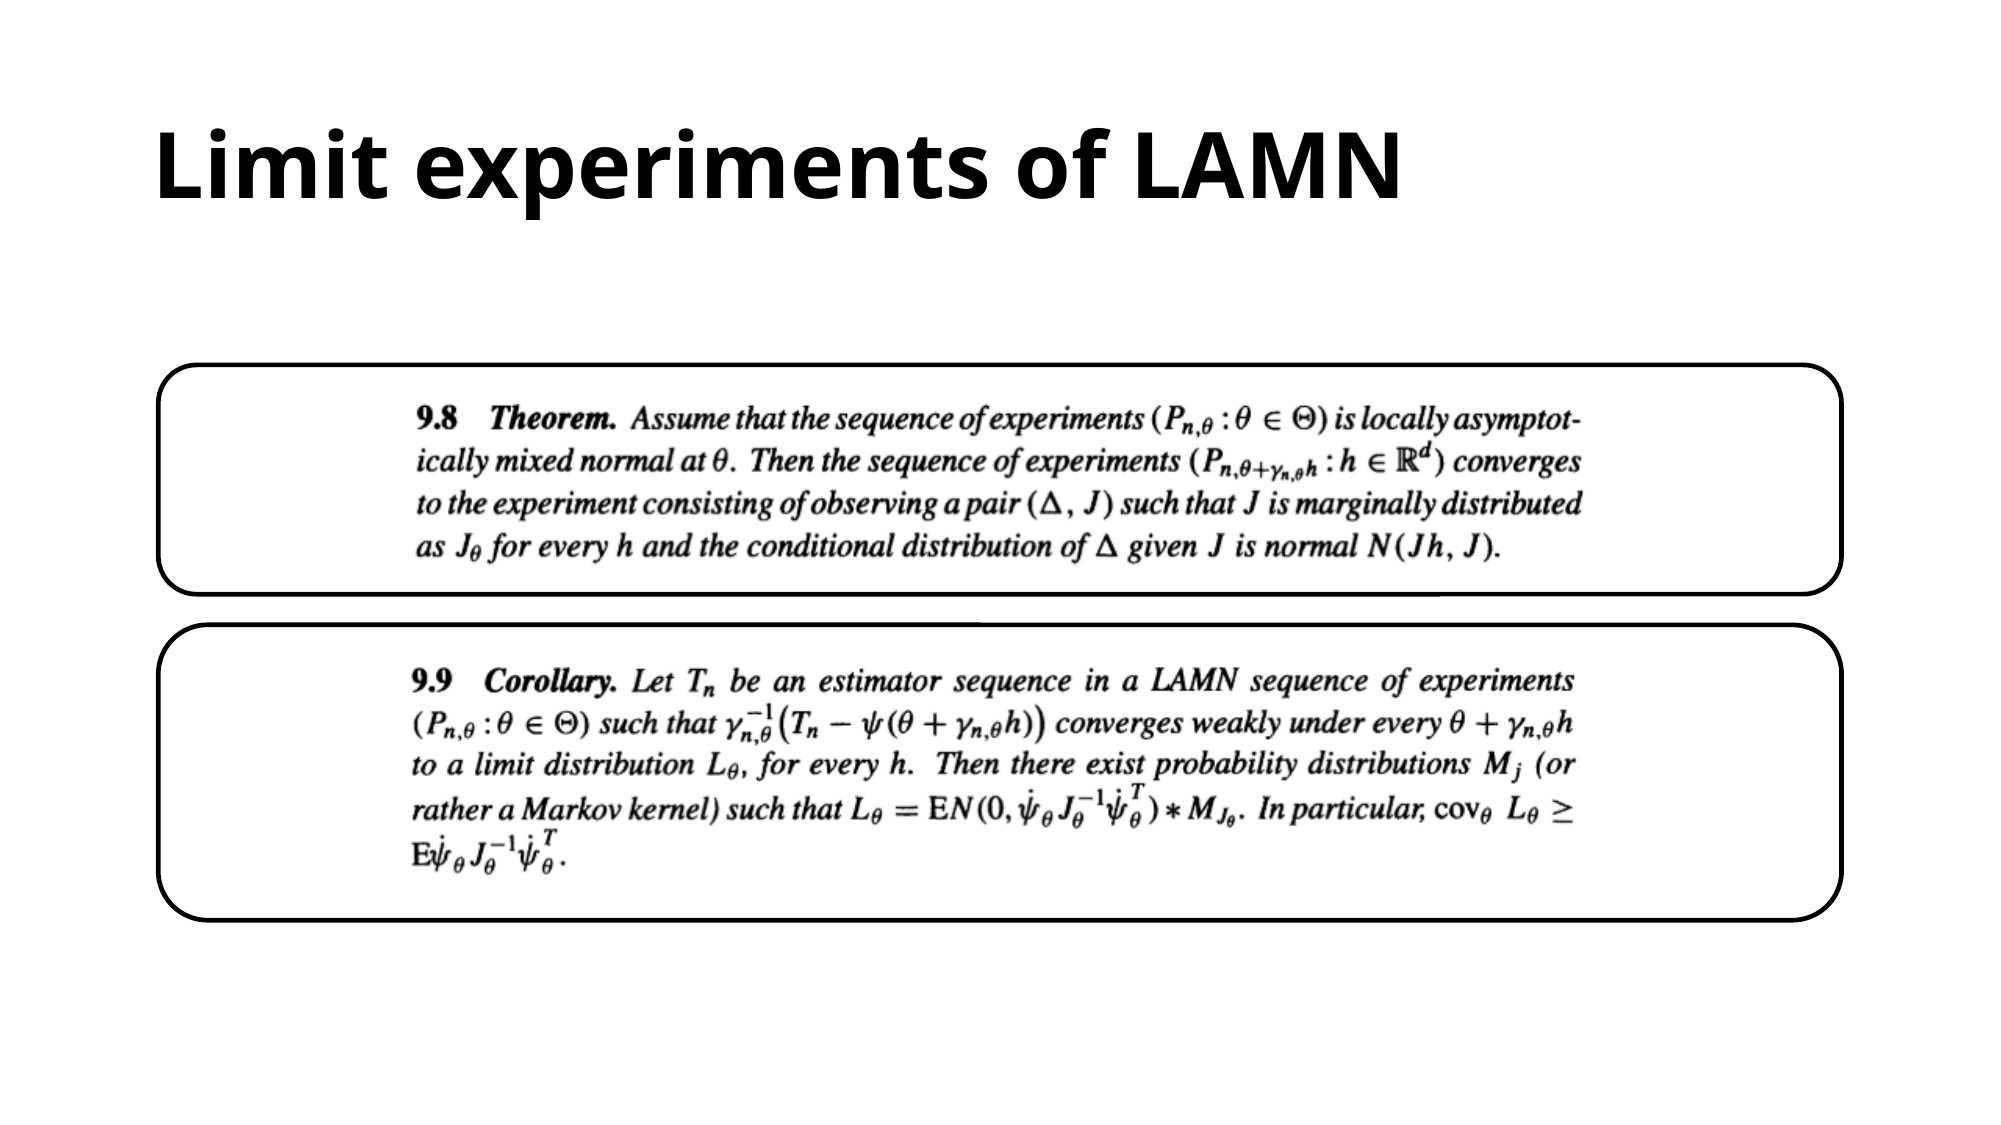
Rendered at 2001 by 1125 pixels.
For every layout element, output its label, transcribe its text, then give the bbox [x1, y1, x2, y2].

text_box [157, 363, 1843, 596]
title Limit experiments of LAMN [137, 59, 1863, 278]
picture [410, 655, 1590, 884]
picture [411, 395, 1589, 574]
text_box [157, 623, 1843, 922]
